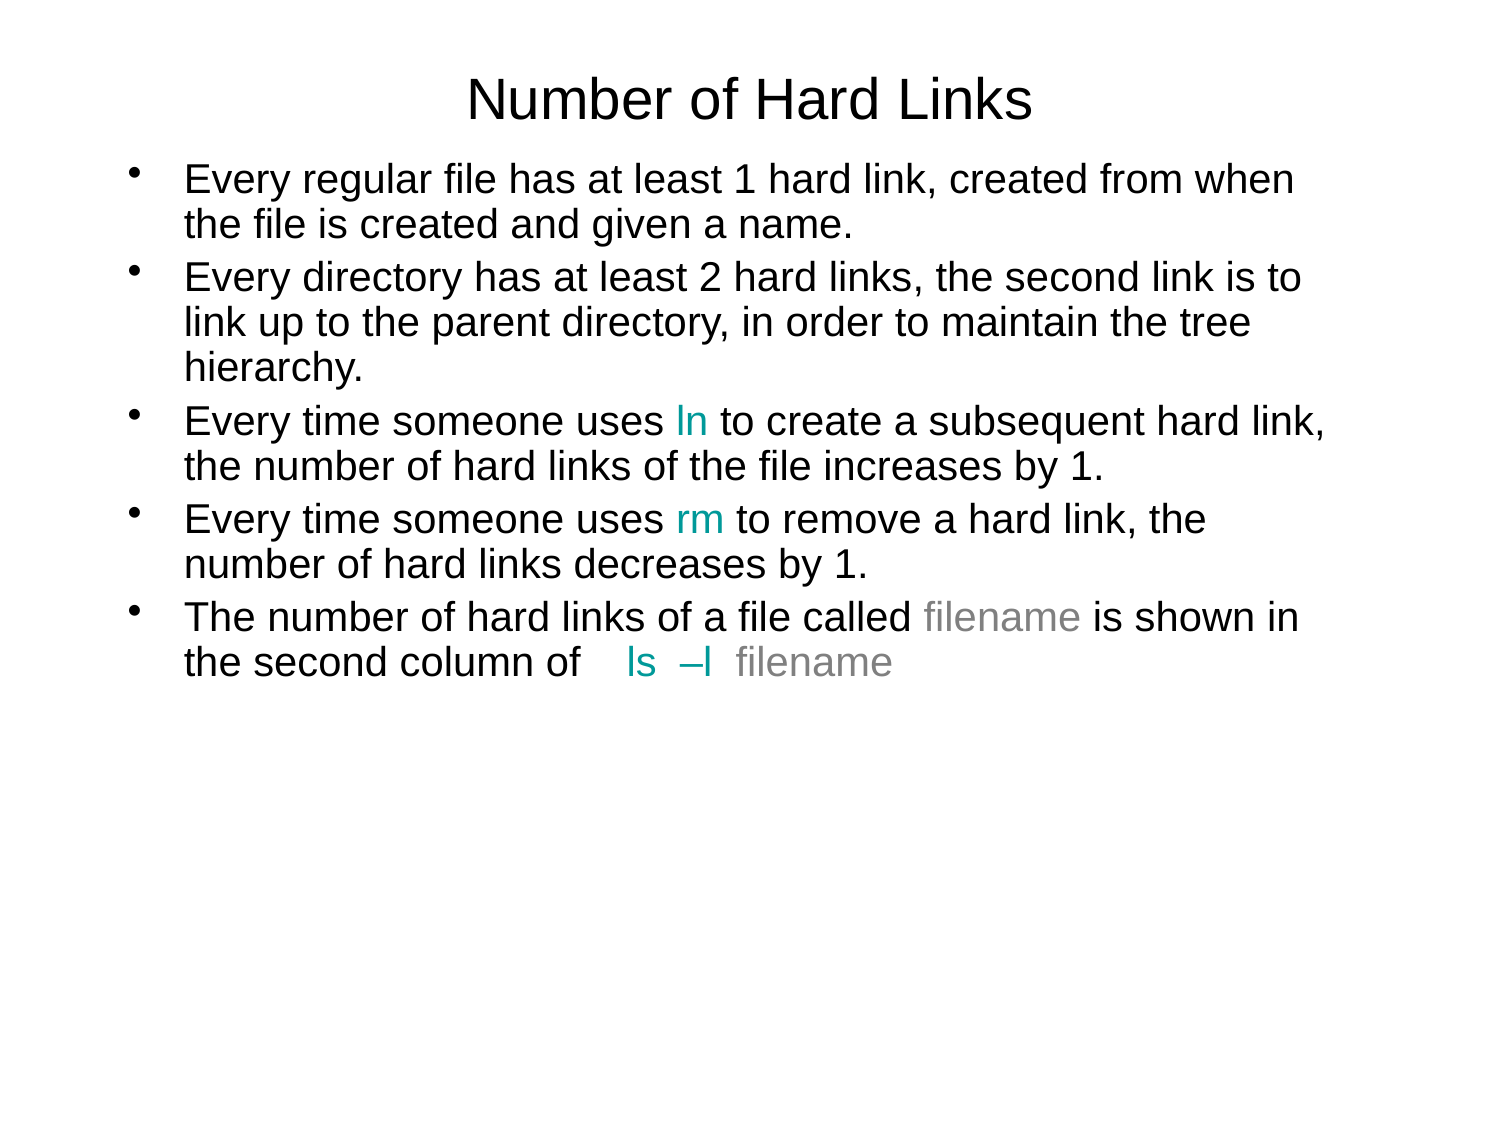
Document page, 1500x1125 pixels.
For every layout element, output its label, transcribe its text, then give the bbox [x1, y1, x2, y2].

list Every regular file has at least 1 hard link, created from when the file is created and given a name. Every directory has at least 2 hard links, the second link is to link up to the parent directory, in order to maintain the tree hierarchy. Every time someone uses ln to create a subsequent hard link, the number of hard links of the file increases by 1. Every time someone uses rm to remove a hard link, the number of hard links decreases by 1. The number of hard links of a file called filename is shown in the second column of ls –l filename [112, 149, 1351, 1051]
title Number of Hard Links [74, 49, 1426, 143]
